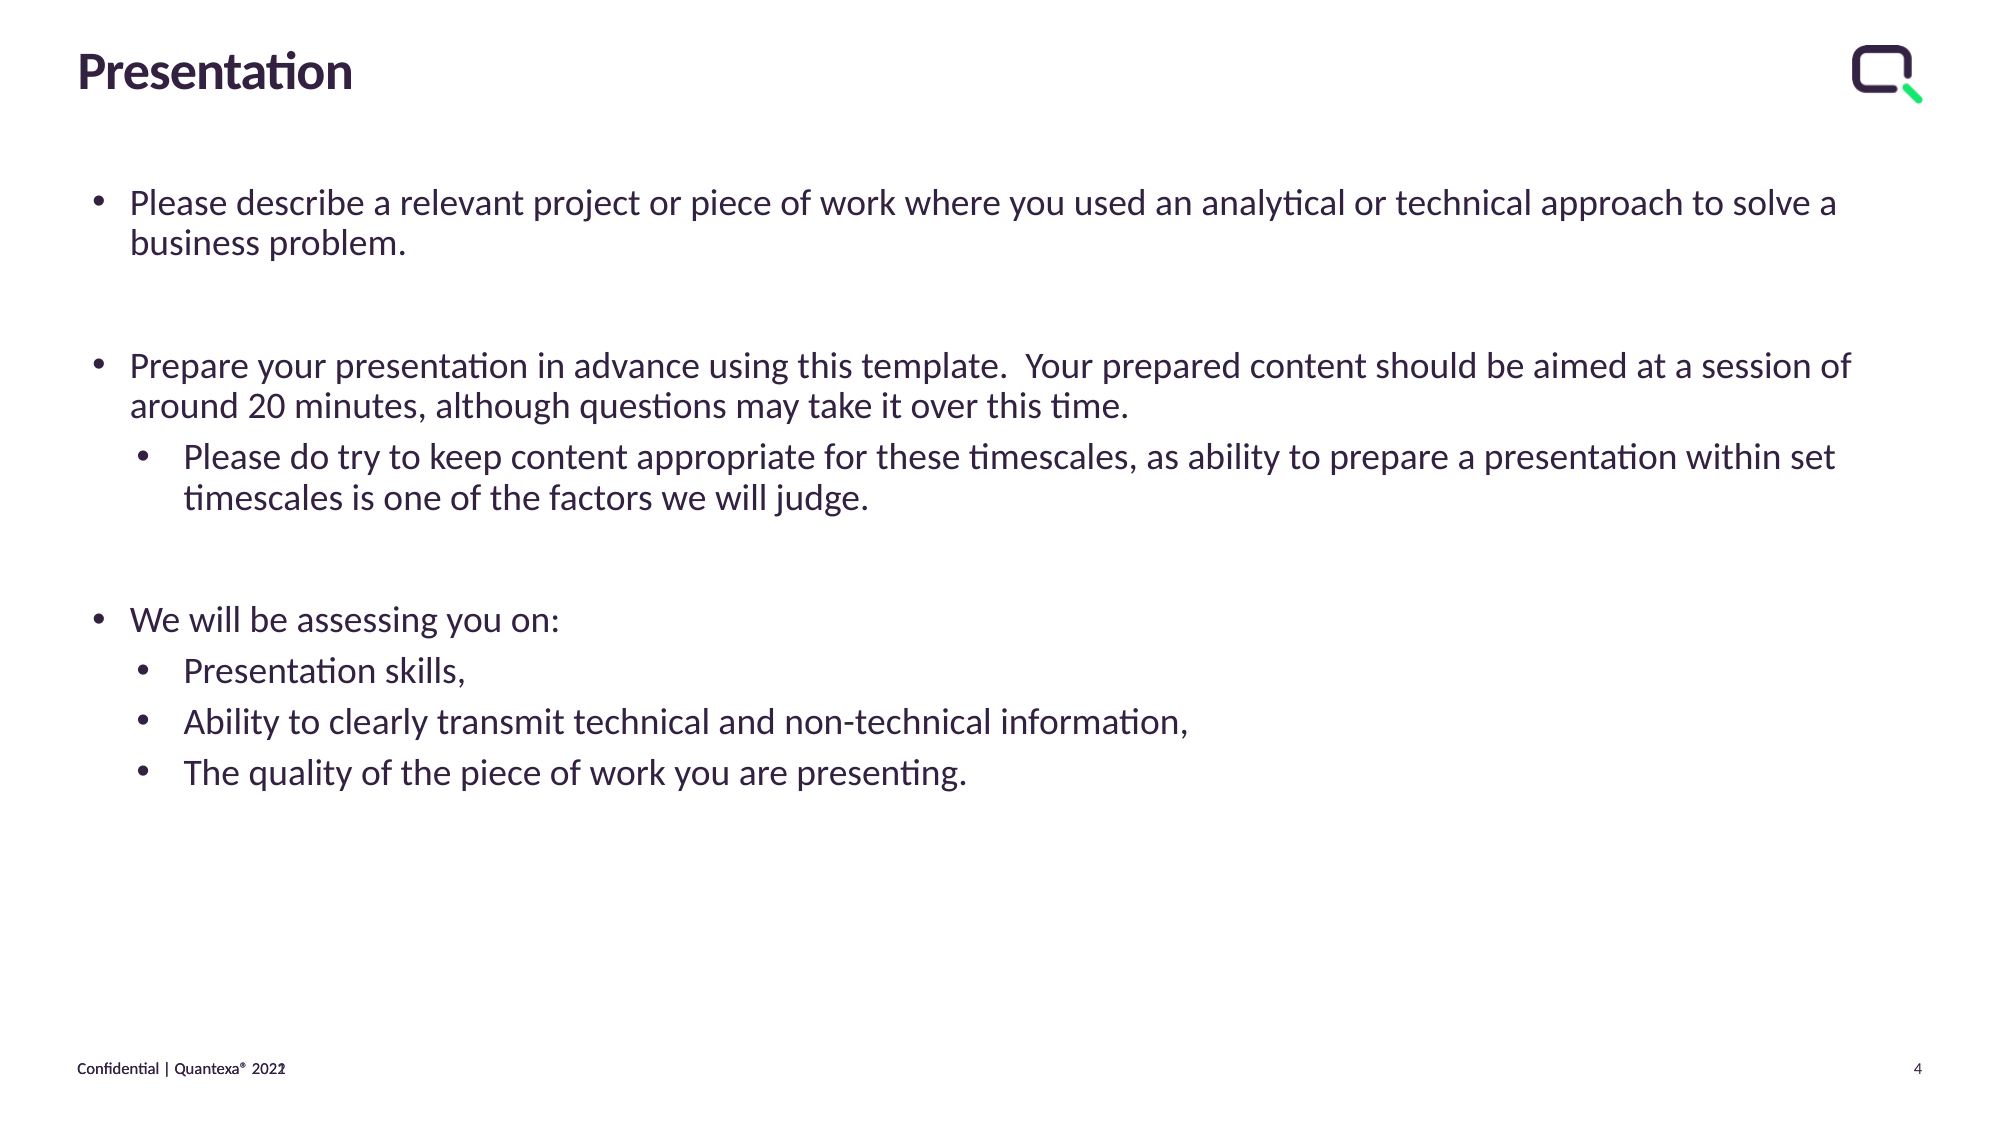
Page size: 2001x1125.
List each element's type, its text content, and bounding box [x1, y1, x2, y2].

title Presentation [77, 42, 1930, 93]
picture [1852, 93, 1923, 104]
text_box Please describe a relevant project or piece of work where you used an analytical or technical approach to solve a business problem. Prepare your presentation in advance using this template. Your prepared content should be aimed at a session of around 20 minutes, although questions may take it over this time. Please do try to keep content appropriate for these timescales, as ability to prepare a presentation within set timescales is one of the factors we will judge. We will be assessing you on: Presentation skills, Ability to clearly transmit technical and non-technical information, The quality of the piece of work you are presenting. [77, 175, 1930, 998]
